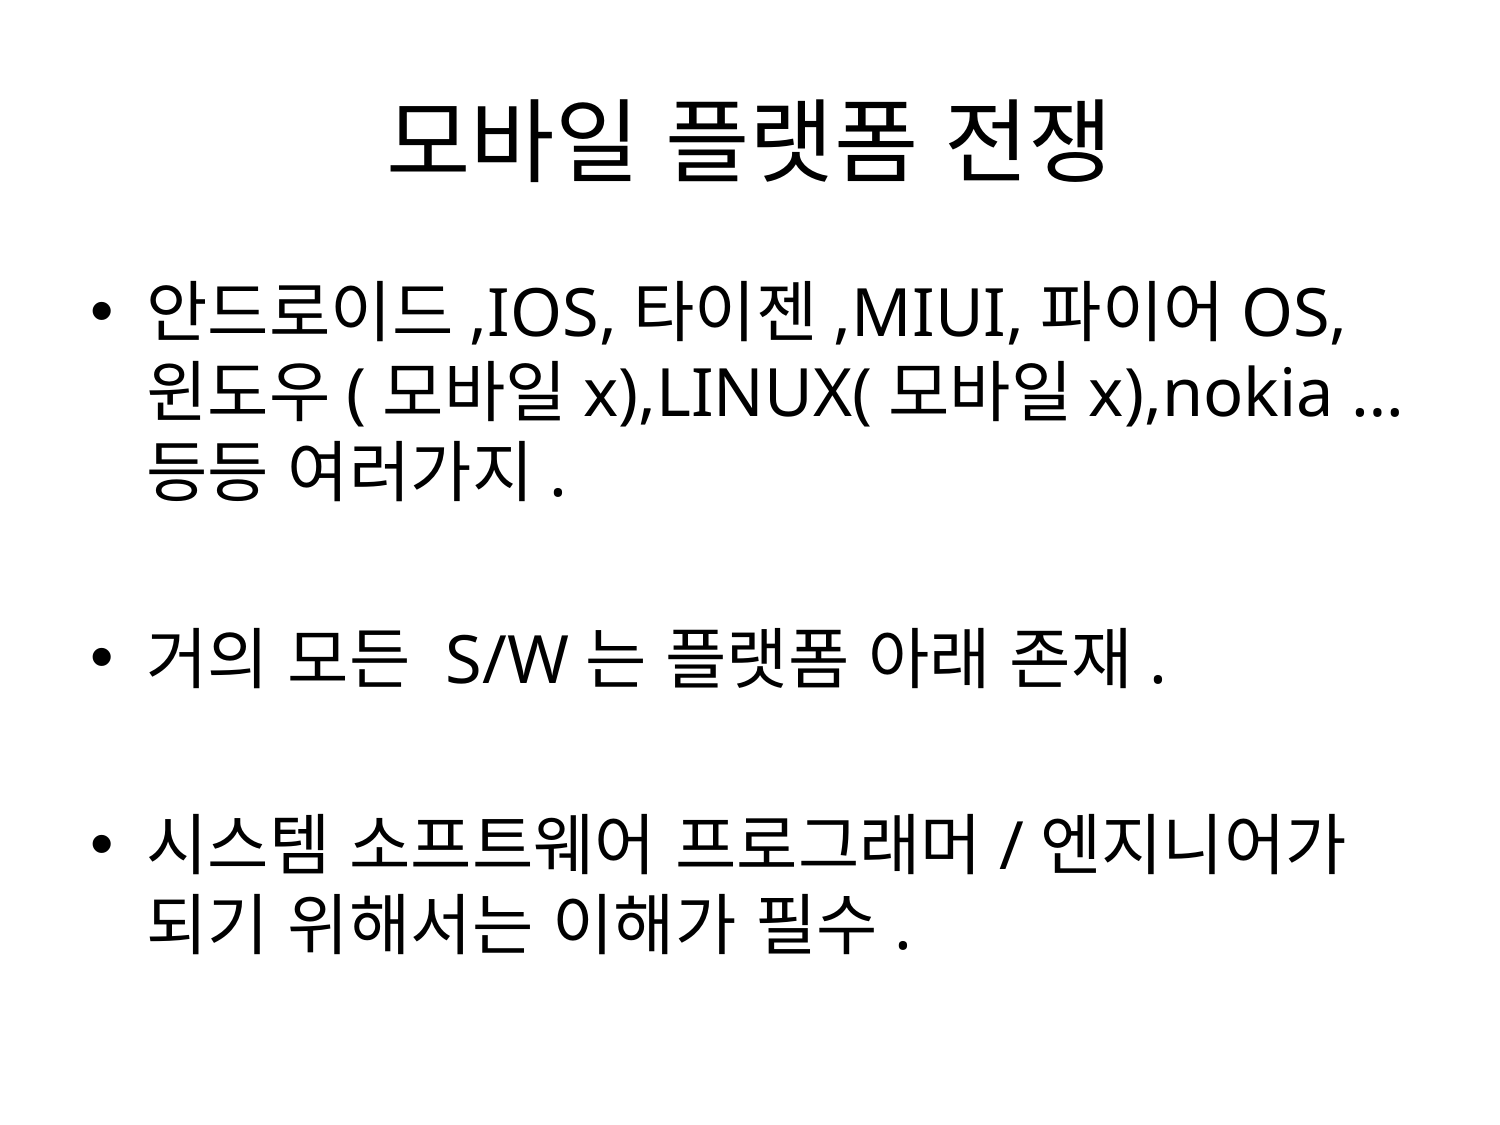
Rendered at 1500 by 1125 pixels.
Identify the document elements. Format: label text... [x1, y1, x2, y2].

list 안드로이드,IOS,타이젠,MIUI,파이어OS,윈도우(모바일x),LINUX(모바일x),nokia … 등등 여러가지. 거의 모든 S/W는 플랫폼 아래 존재. 시스템 소프트웨어 프로그래머/엔지니어가 되기 위해서는 이해가 필수. [75, 262, 1425, 1005]
title 모바일 플랫폼 전쟁 [75, 45, 1425, 233]
